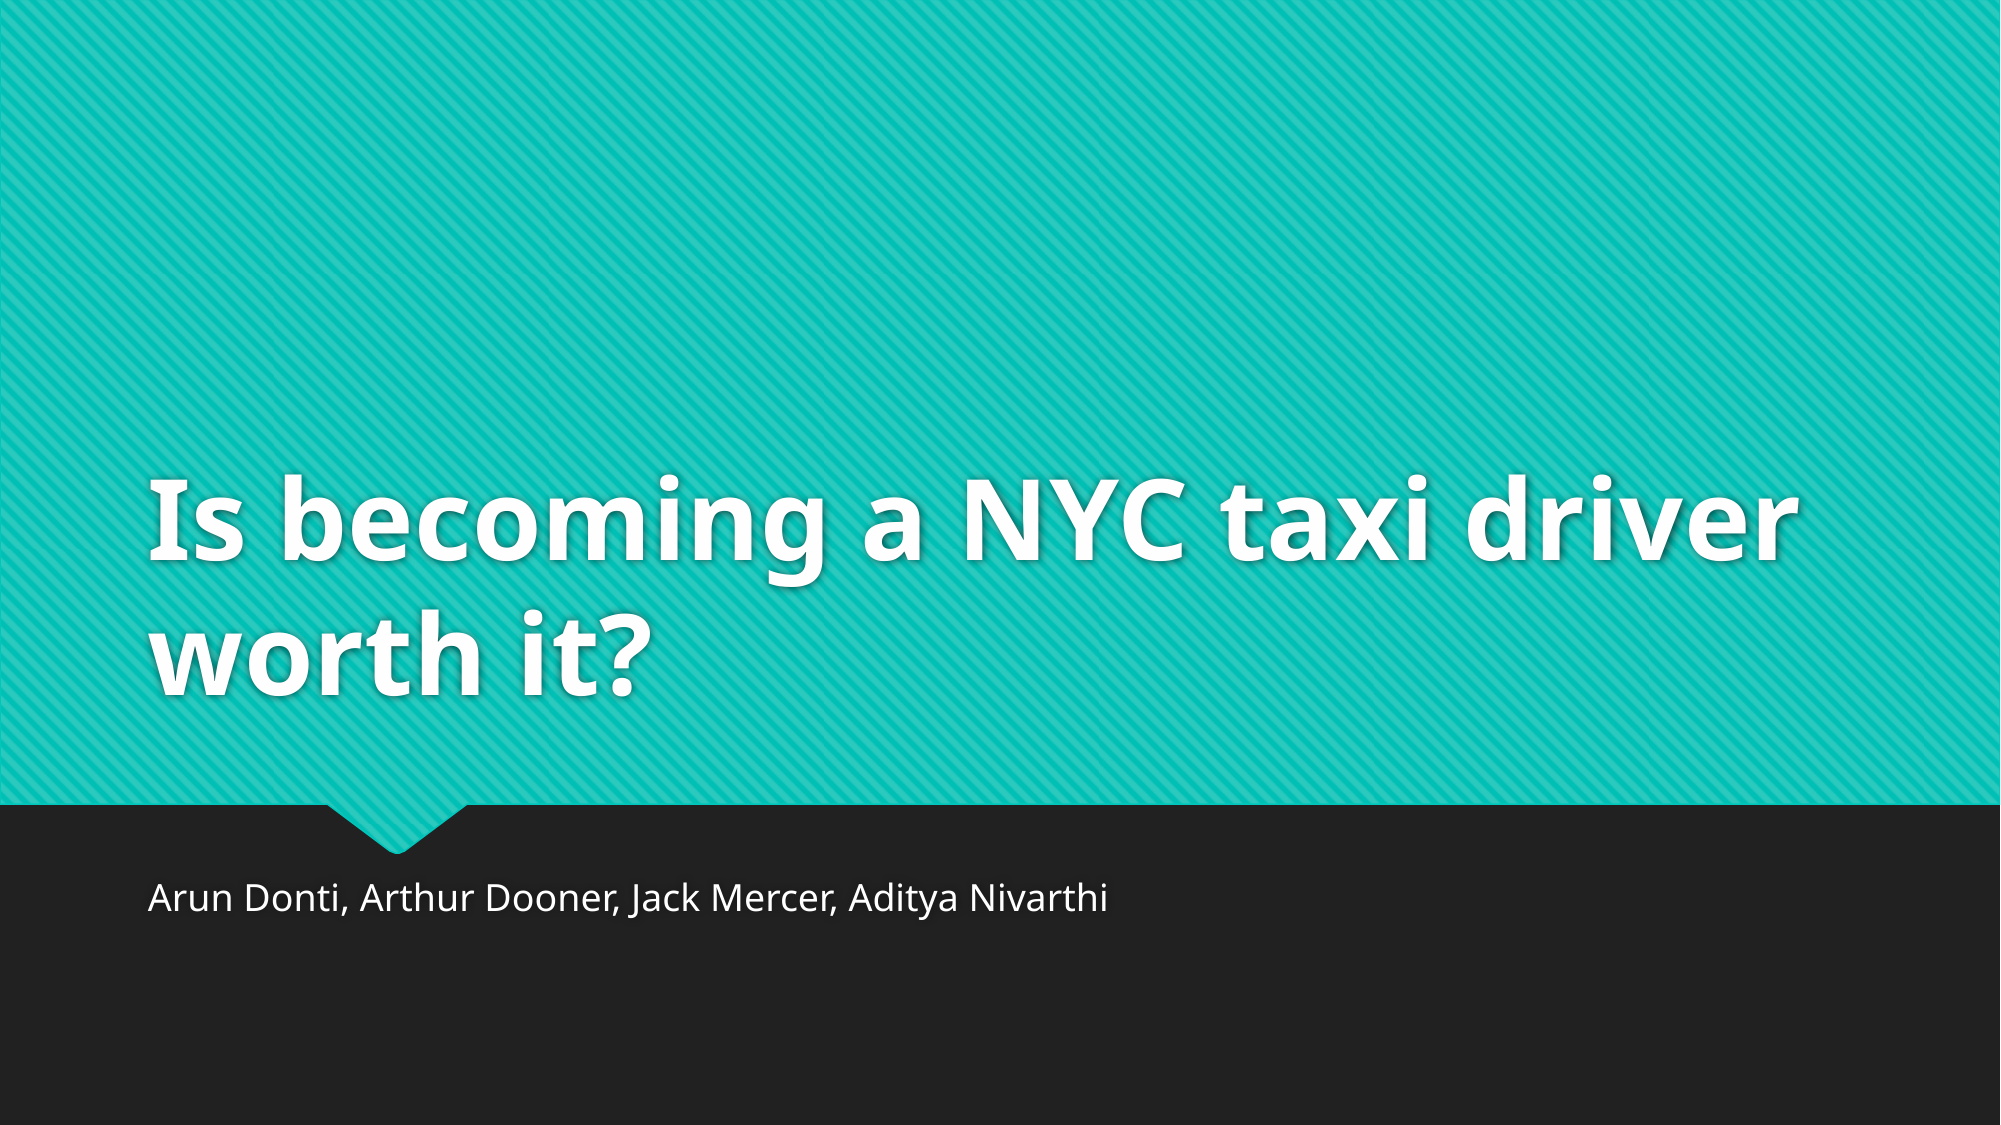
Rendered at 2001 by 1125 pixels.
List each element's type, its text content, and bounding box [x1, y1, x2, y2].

subtitle Arun Donti, Arthur Dooner, Jack Mercer, Aditya Nivarthi [132, 866, 1868, 938]
title Is becoming a NYC taxi driver worth it? [132, 237, 1868, 726]
